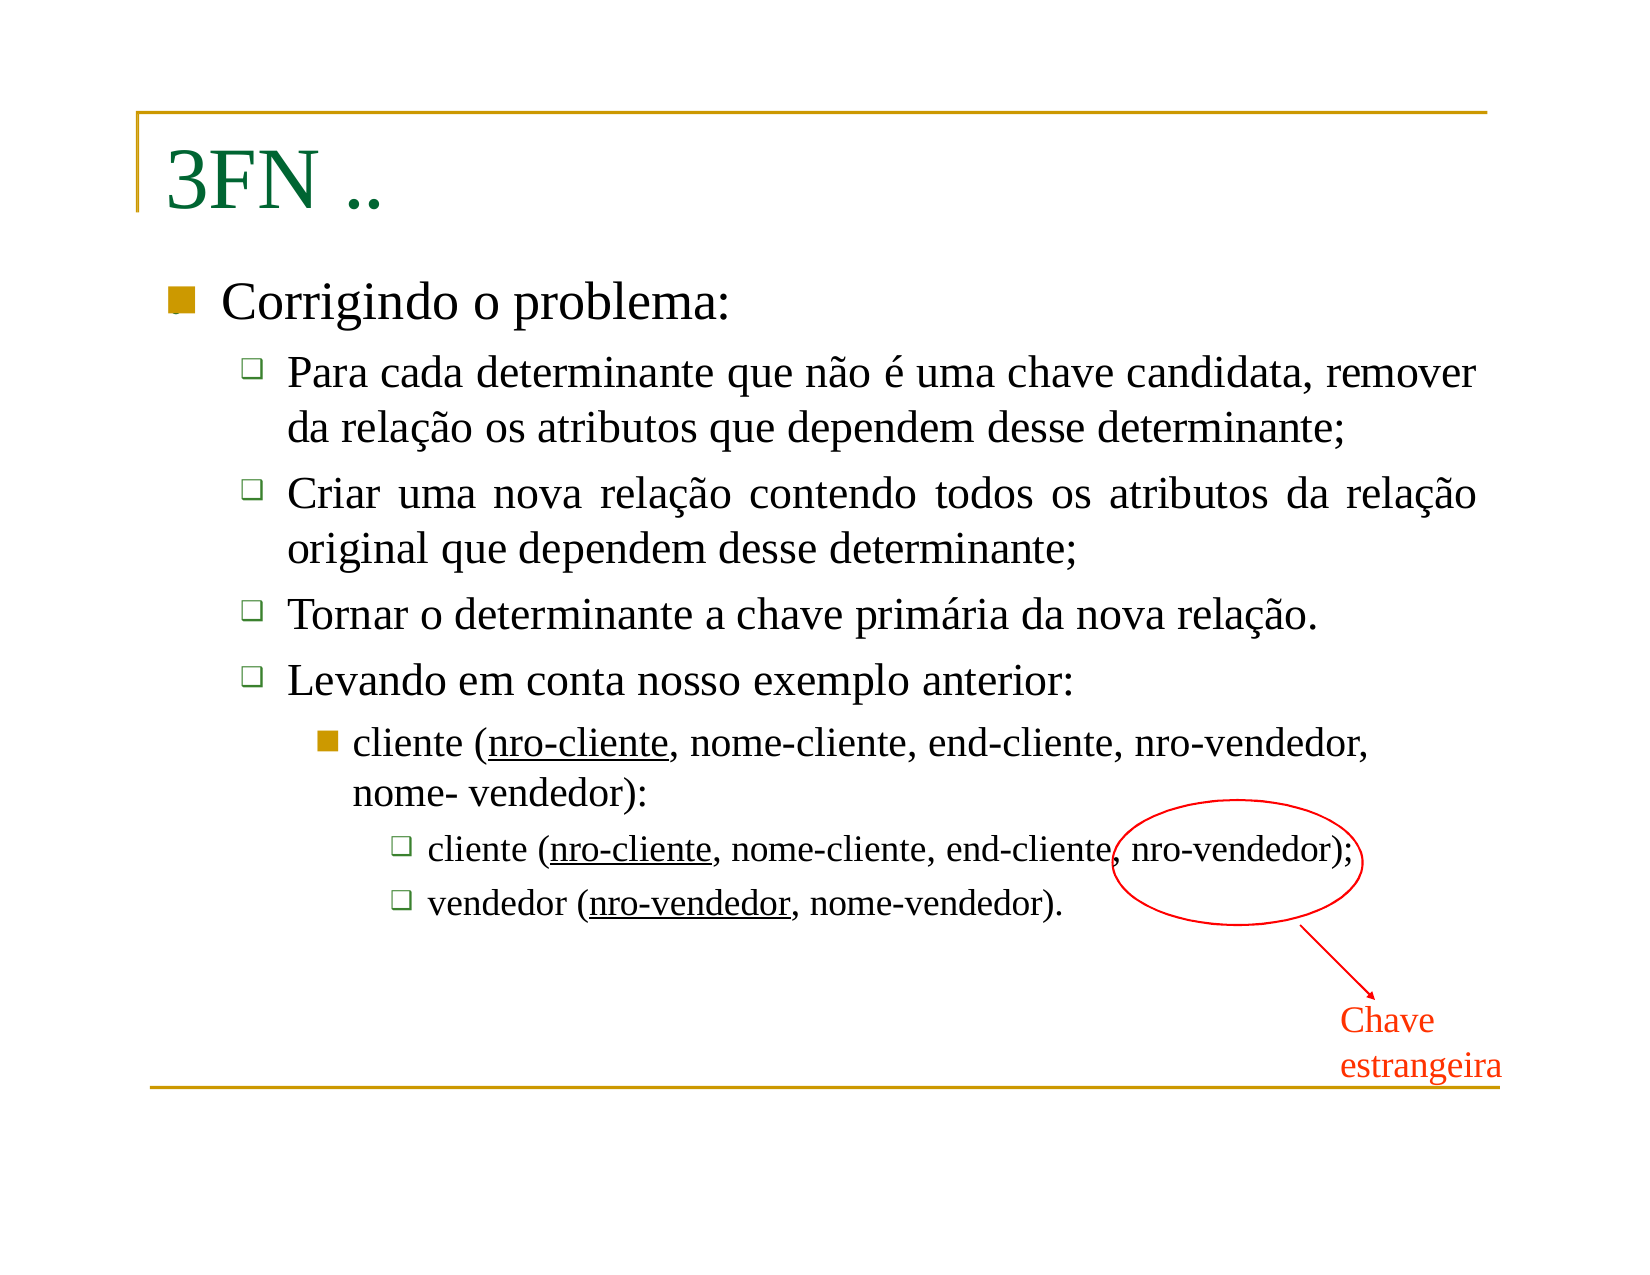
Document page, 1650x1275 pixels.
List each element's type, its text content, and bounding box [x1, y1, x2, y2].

title 3FN ... [162, 118, 405, 249]
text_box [74, 637, 1576, 1201]
text_box Corrigindo o problema: Para cada determinante que não é uma chave candidata, remover da relação os atributos que dependem desse determinante; Criar uma nova relação contendo todos os atributos da relação original que dependem desse determinante; Tornar o determinante a chave primária da nova relação. Levando em conta nosso exemplo anterior: cliente (nro-cliente, nome-cliente, end-cliente, nro-vendedor, nome- vendedor): cliente (nro-cliente, nome-cliente, end-cliente, nro-vendedor); vendedor (nro-vendedor, nome-vendedor). Chave estrangeira [162, 249, 1508, 635]
